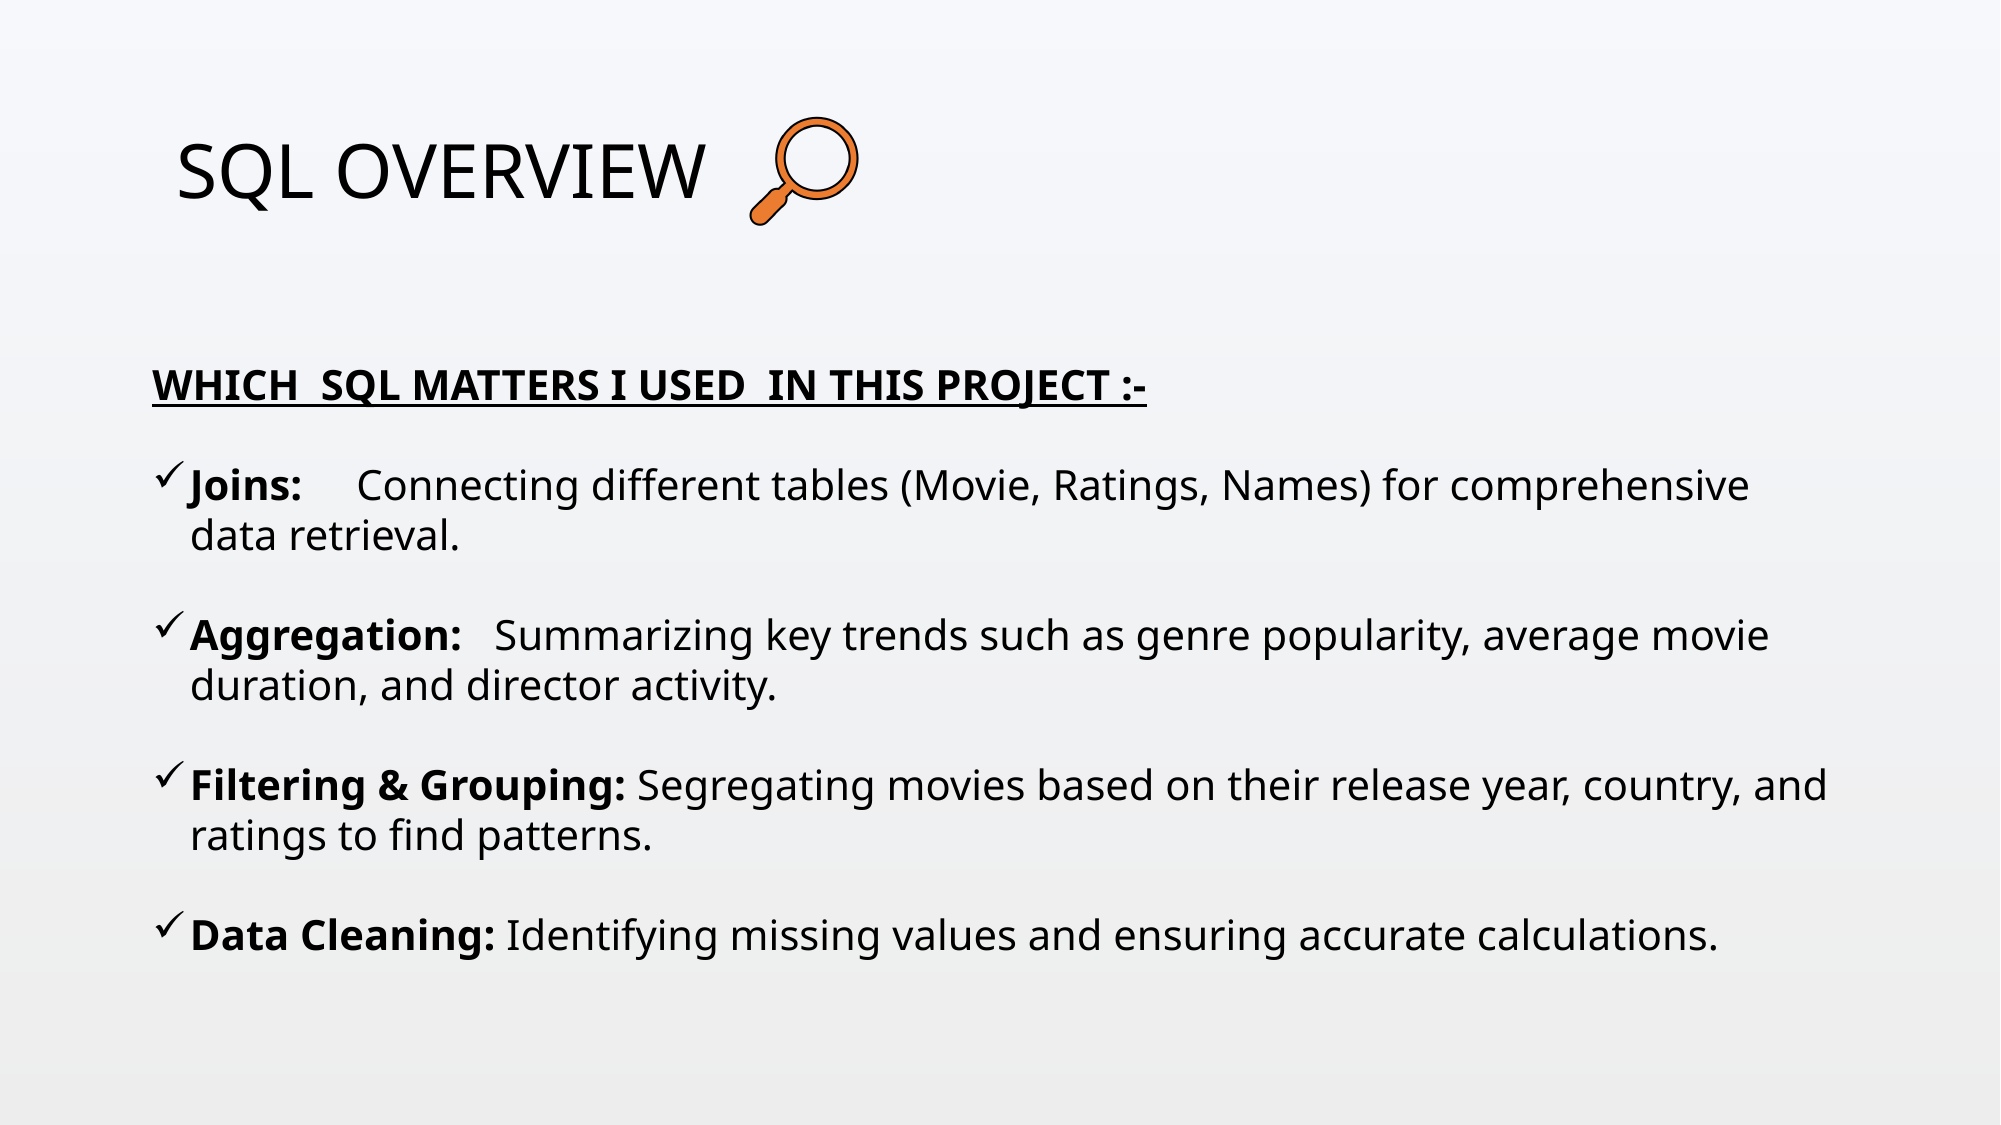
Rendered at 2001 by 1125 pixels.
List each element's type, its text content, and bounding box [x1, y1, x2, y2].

title SQL OVERVIEW [137, 59, 1863, 278]
picture [739, 106, 869, 236]
list WHICH SQL MATTERS I USED IN THIS PROJECT :- Joins: Connecting different tables (Movie, Ratings, Names) for comprehensive data retrieval. Aggregation: Summarizing key trends such as genre popularity, average movie duration, and director activity. Filtering & Grouping: Segregating movies based on their release year, country, and ratings to find patterns. Data Cleaning: Identifying missing values and ensuring accurate calculations. [137, 301, 1863, 1012]
